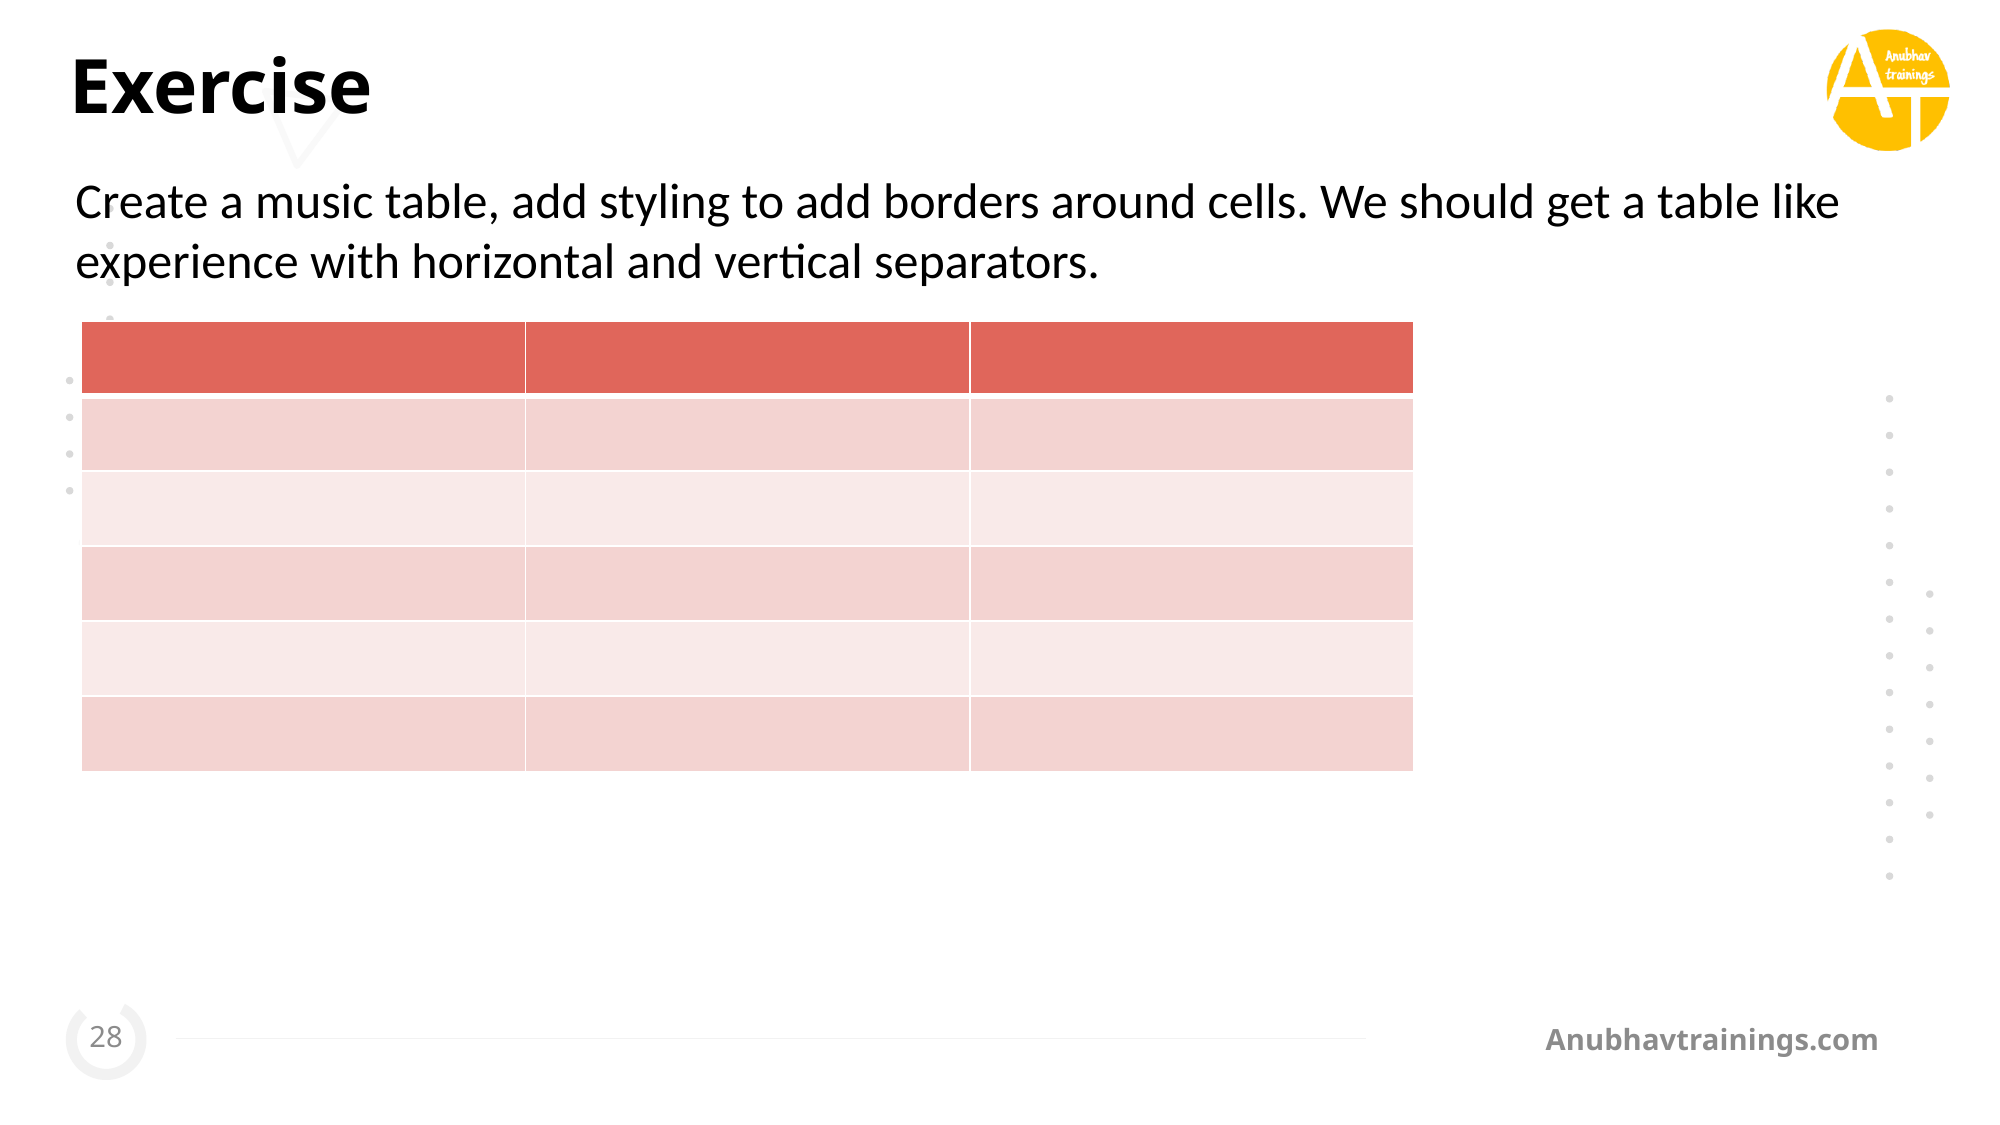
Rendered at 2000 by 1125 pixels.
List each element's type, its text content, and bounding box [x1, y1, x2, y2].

table_cell [82, 472, 525, 545]
table_header [526, 322, 969, 393]
table_cell [82, 399, 525, 470]
table_cell [526, 399, 969, 470]
footer Anubhavtrainings.com [1389, 1008, 1900, 1069]
table_header [971, 322, 1413, 393]
picture [1814, 21, 1956, 162]
text_box Exercise [54, 30, 1809, 136]
table_cell [82, 622, 525, 695]
table_cell [526, 622, 969, 695]
slide_number 28 [75, 1008, 137, 1069]
table_cell [971, 697, 1413, 771]
table_cell [971, 547, 1413, 620]
table_cell [971, 622, 1413, 695]
table_header [82, 322, 525, 393]
table_cell [971, 399, 1413, 470]
table_cell [971, 472, 1413, 545]
table_cell [82, 697, 525, 771]
text_box Create a music table, add styling to add borders around cells. We should get a table like experience with horizontal and vertical separators. [60, 160, 1939, 296]
table_cell [526, 547, 969, 620]
table_cell [526, 472, 969, 545]
table_cell [82, 547, 525, 620]
table_cell [526, 697, 969, 771]
